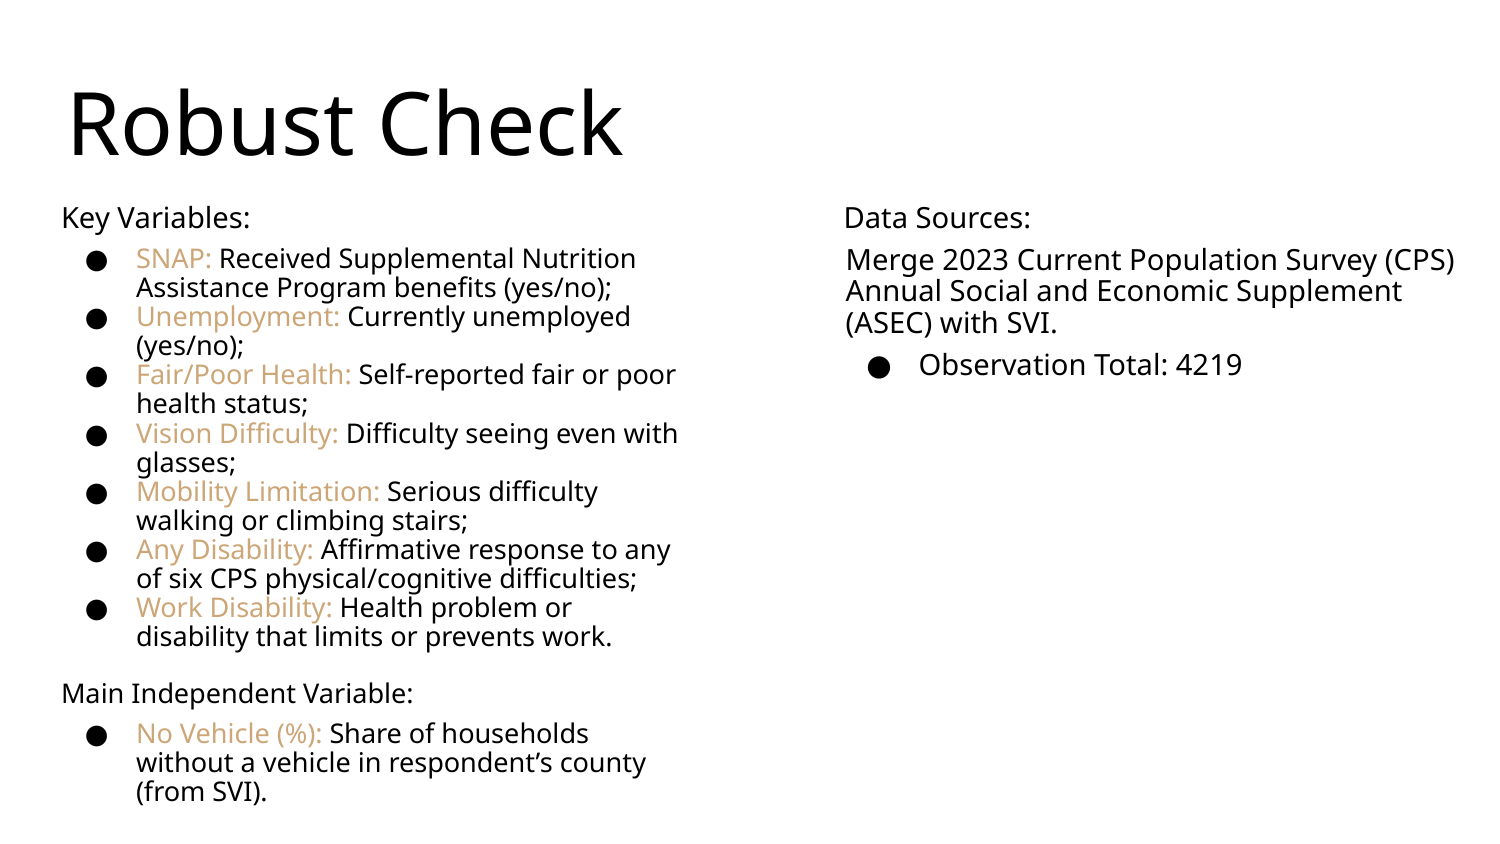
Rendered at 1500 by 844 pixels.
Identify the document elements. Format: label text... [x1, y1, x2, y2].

text_box Main Independent Variable: No Vehicle (%): Share of households without a vehicle in respondent’s county (from SVI). [45, 665, 703, 844]
list Data Sources: Merge 2023 Current Population Survey (CPS) Annual Social and Economic Supplement (ASEC) with SVI. Observation Total: 4219 [828, 188, 1485, 527]
list Key Variables: SNAP: Received Supplemental Nutrition Assistance Program benefits (yes/no); Unemployment: Currently unemployed (yes/no); Fair/Poor Health: Self-reported fair or poor health status; Vision Difficulty: Difficulty seeing even with glasses; Mobility Limitation: Serious difficulty walking or climbing stairs; Any Disability: Affirmative response to any of six CPS physical/cognitive difficulties; Work Disability: Health problem or disability that limits or prevents work. [45, 188, 703, 665]
title Robust Check [51, 51, 1449, 189]
